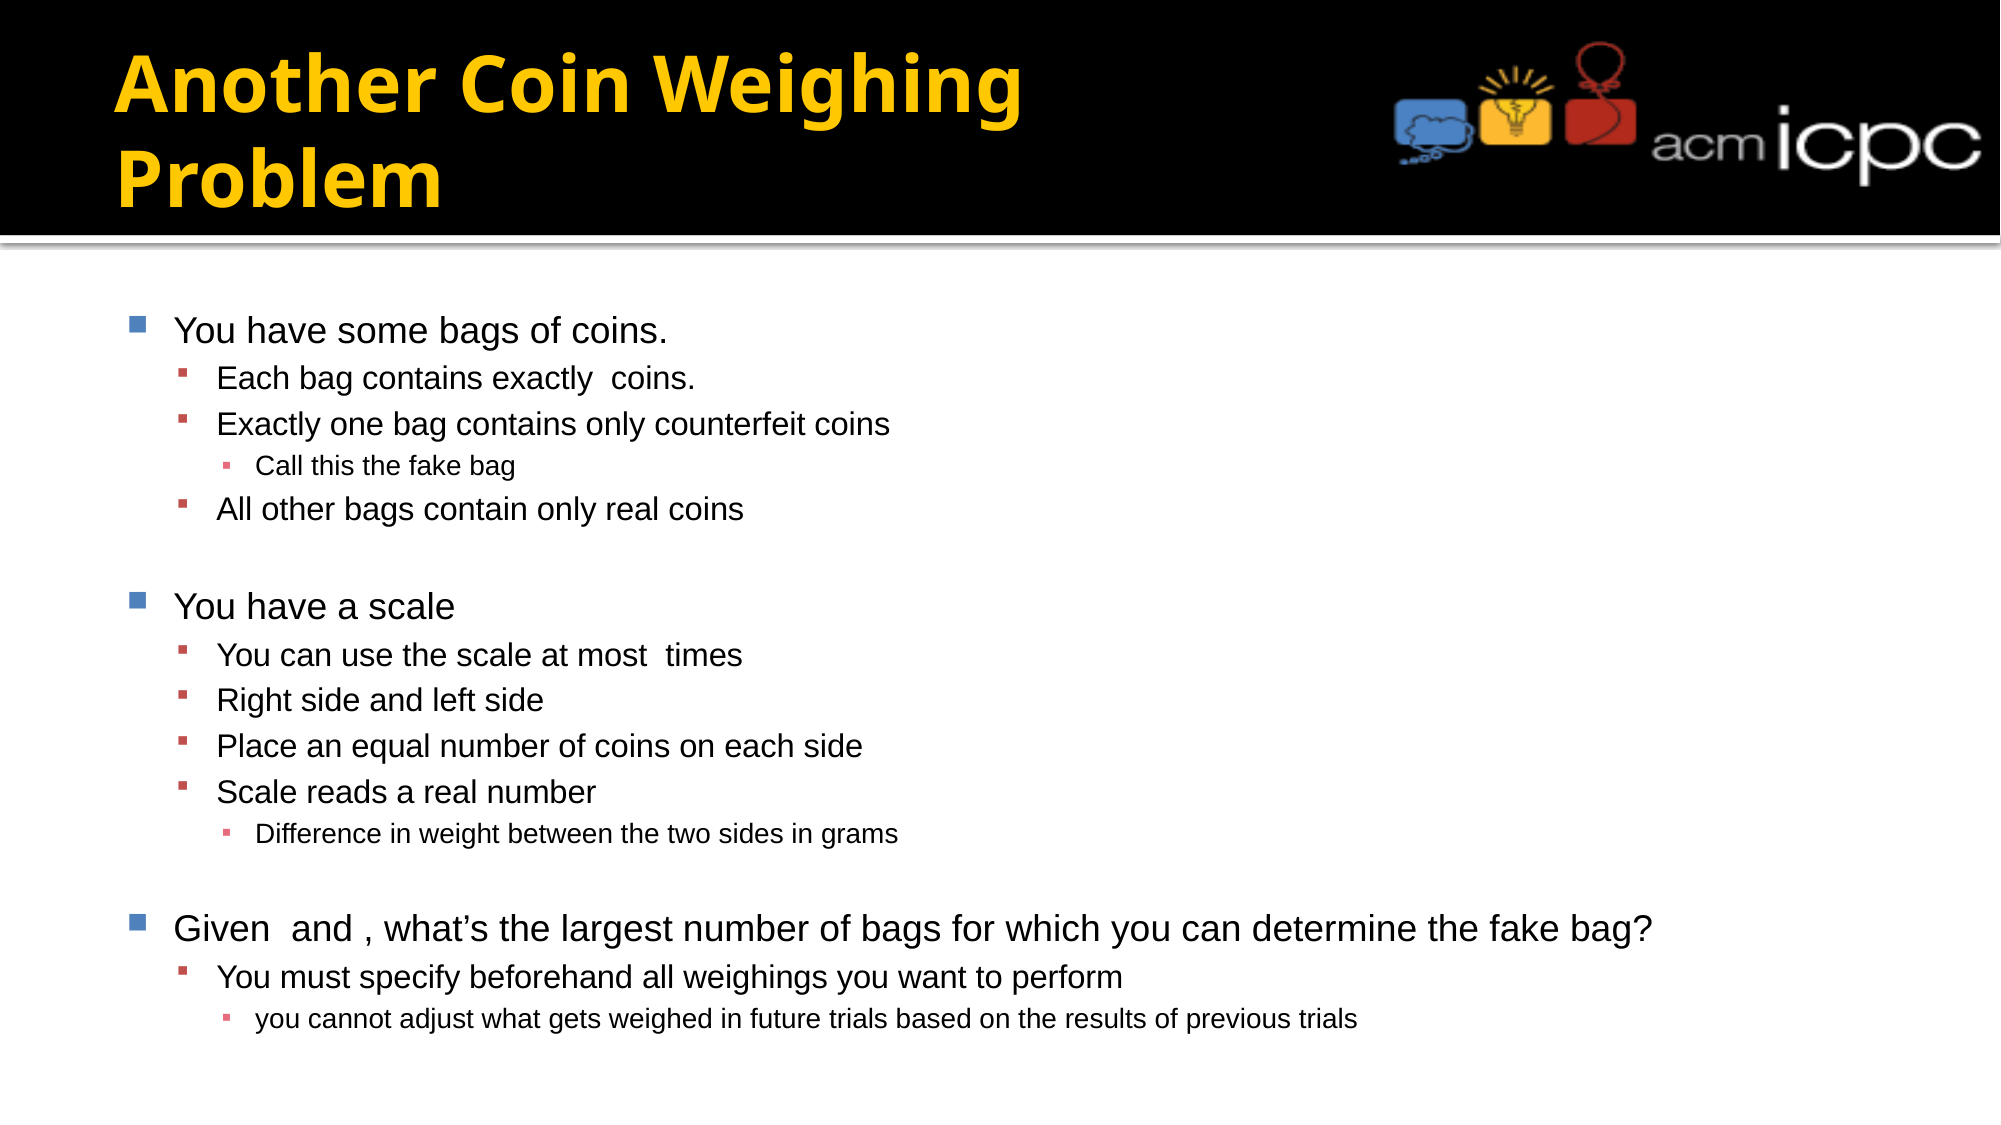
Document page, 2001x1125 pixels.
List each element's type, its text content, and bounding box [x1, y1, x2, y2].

title Another Coin Weighing Problem [99, 25, 1350, 231]
picture [1366, 24, 2000, 191]
